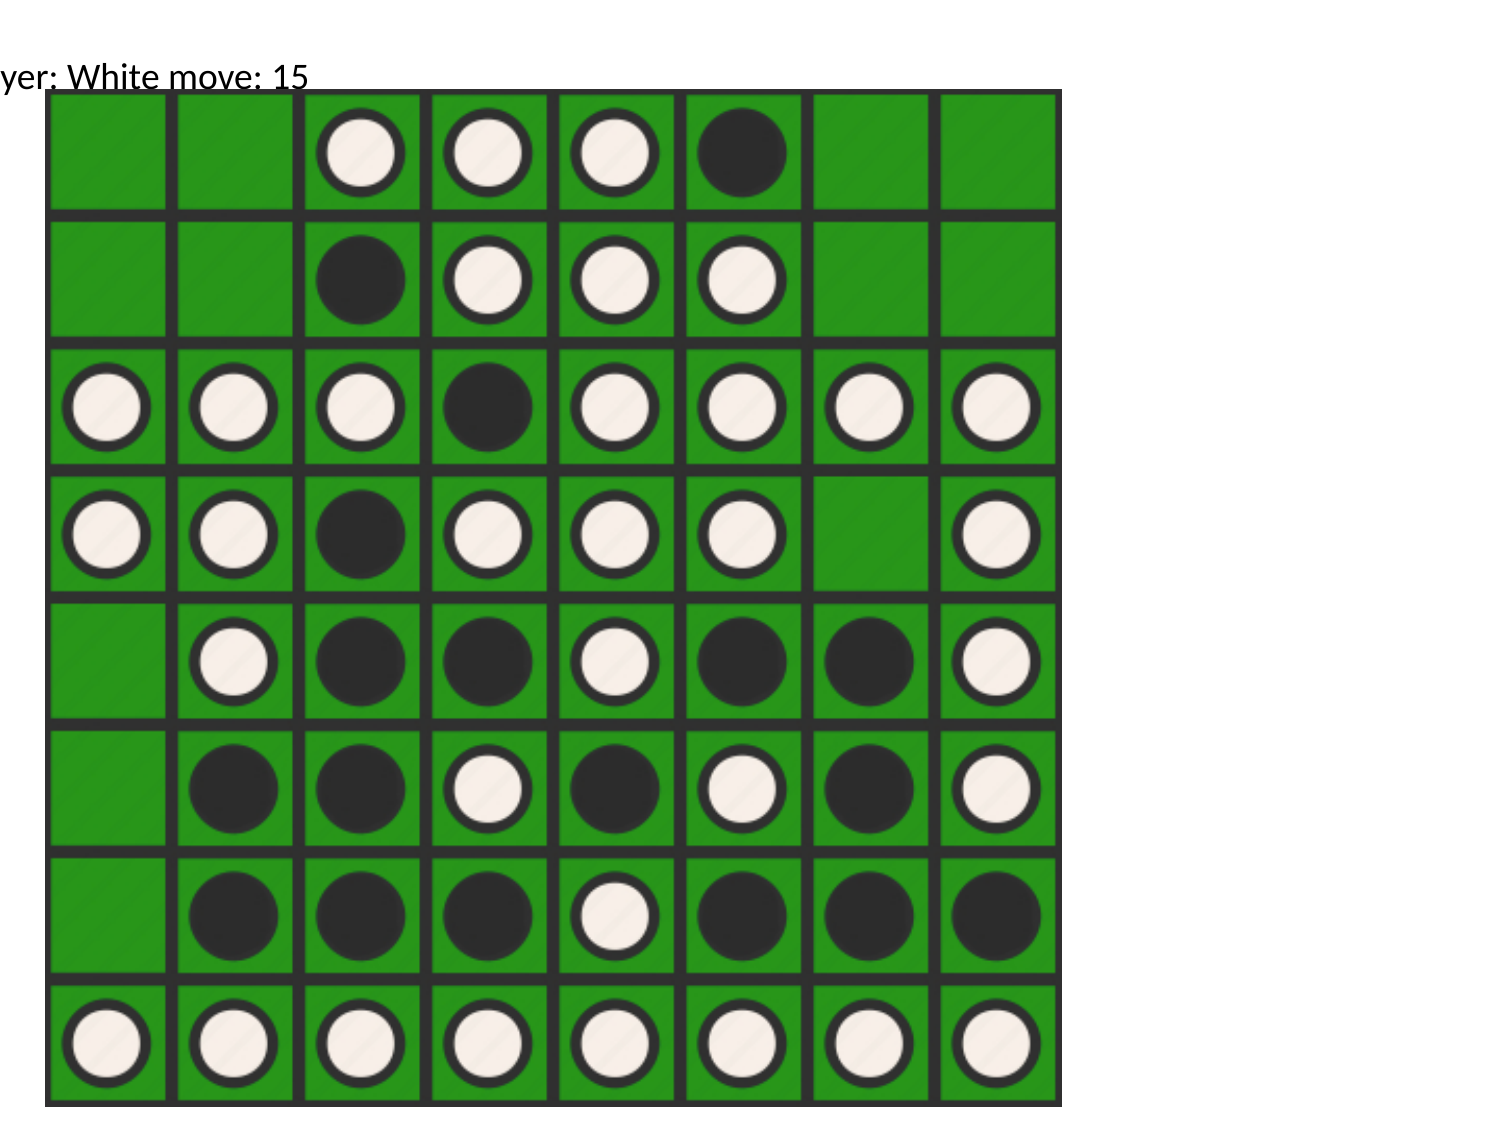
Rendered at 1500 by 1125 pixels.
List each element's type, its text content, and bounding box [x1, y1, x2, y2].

picture [44, 89, 1062, 1107]
text_box turn: 48 player: White move: 15 [0, 44, 325, 105]
